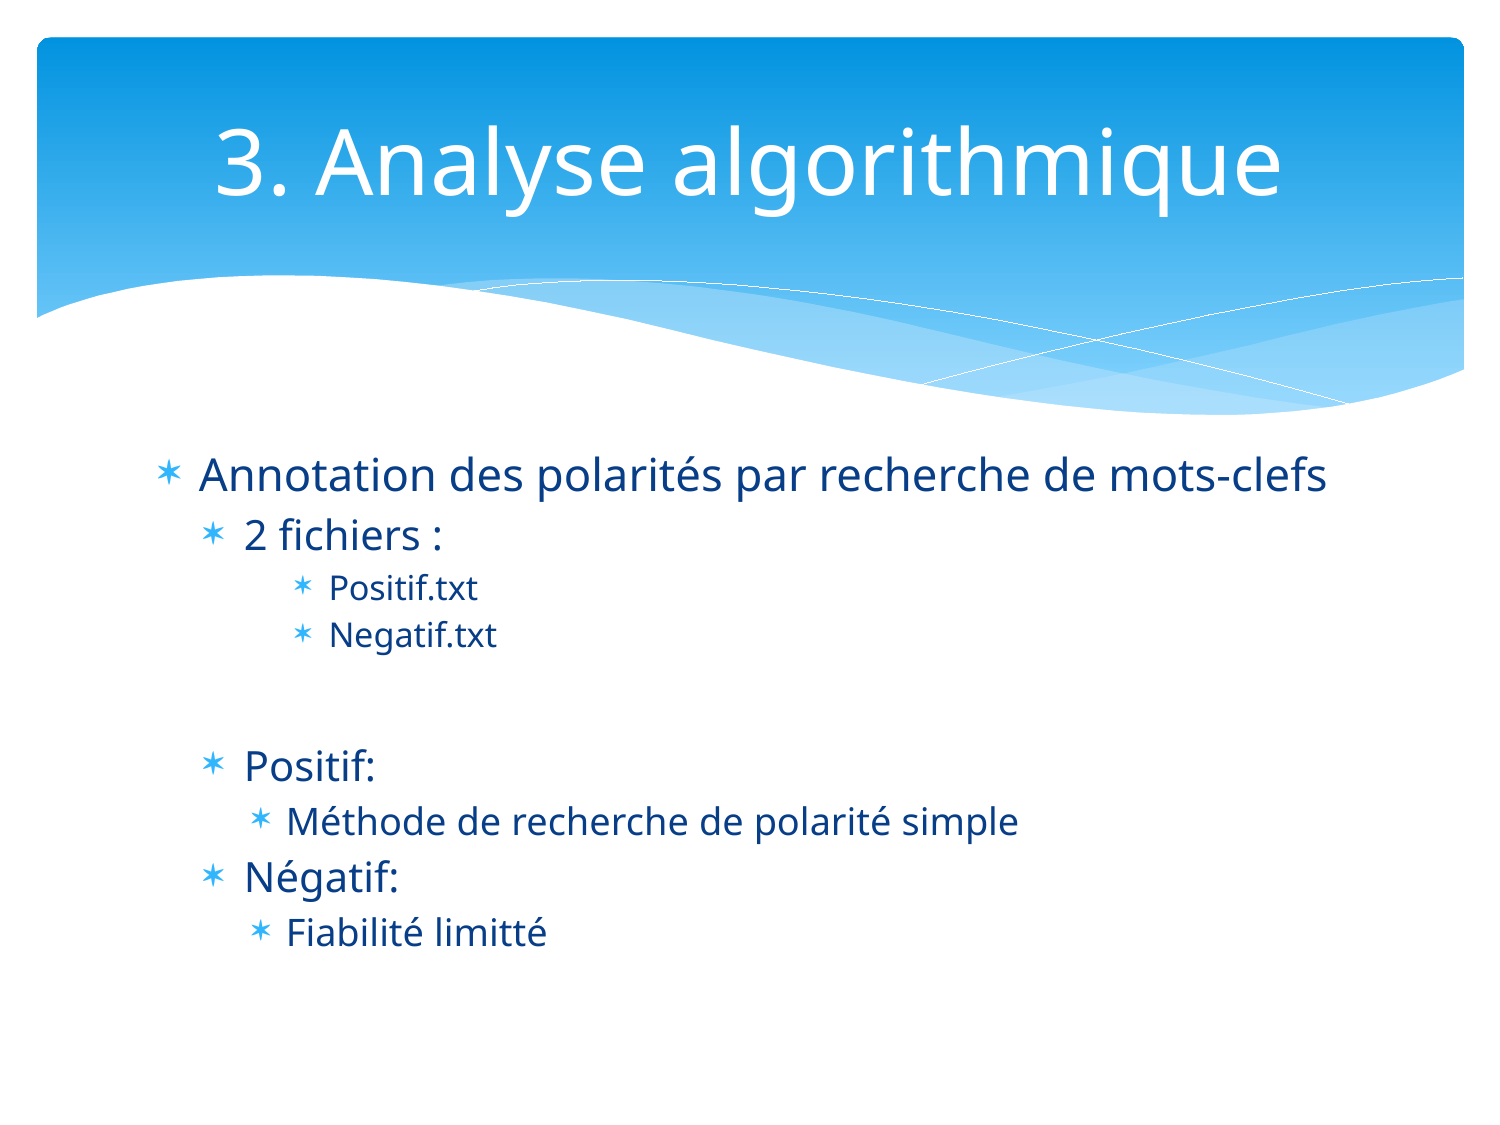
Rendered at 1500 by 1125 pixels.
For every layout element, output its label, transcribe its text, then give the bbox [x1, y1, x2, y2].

list Annotation des polarités par recherche de mots-clefs 2 fichiers : Positif.txt Negatif.txt Positif: Méthode de recherche de polarité simple Négatif: Fiabilité limitté [143, 438, 1359, 1005]
title 3. Analyse algorithmique [75, 55, 1425, 261]
